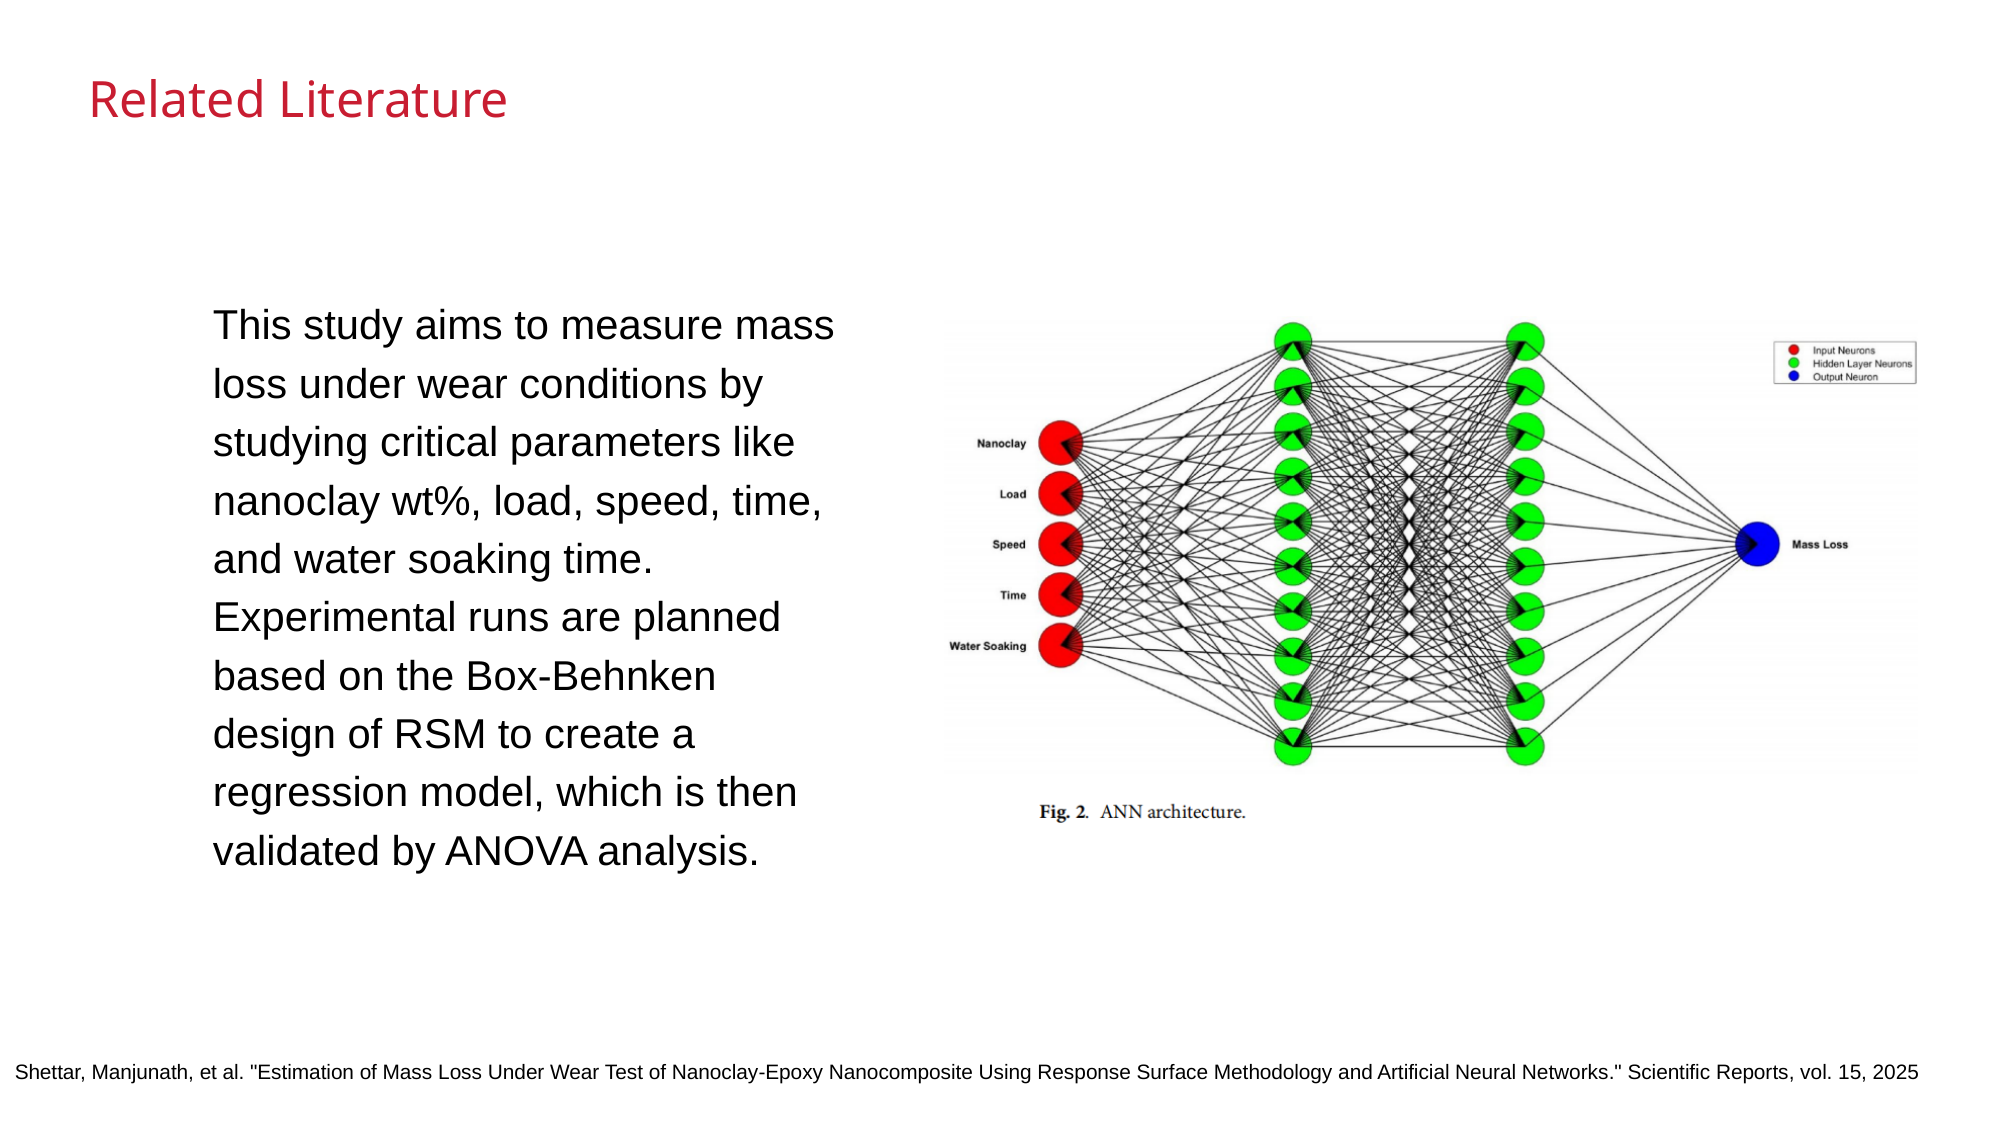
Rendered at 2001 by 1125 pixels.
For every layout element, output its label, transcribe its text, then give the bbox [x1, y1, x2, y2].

text_box Related Literature [73, 60, 906, 141]
text_box This study aims to measure mass loss under wear conditions by studying critical parameters like nanoclay wt%, load, speed, time, and water soaking time. Experimental runs are planned based on the Box-Behnken design of RSM to create a regression model, which is then validated by ANOVA analysis. [198, 282, 861, 881]
picture [928, 299, 1932, 826]
text_box Shettar, Manjunath, et al. "Estimation of Mass Loss Under Wear Test of Nanoclay-Epoxy Nanocomposite Using Response Surface Methodology and Artificial Neural Networks." Scientific Reports, vol. 15, 2025 [0, 1051, 1989, 1091]
